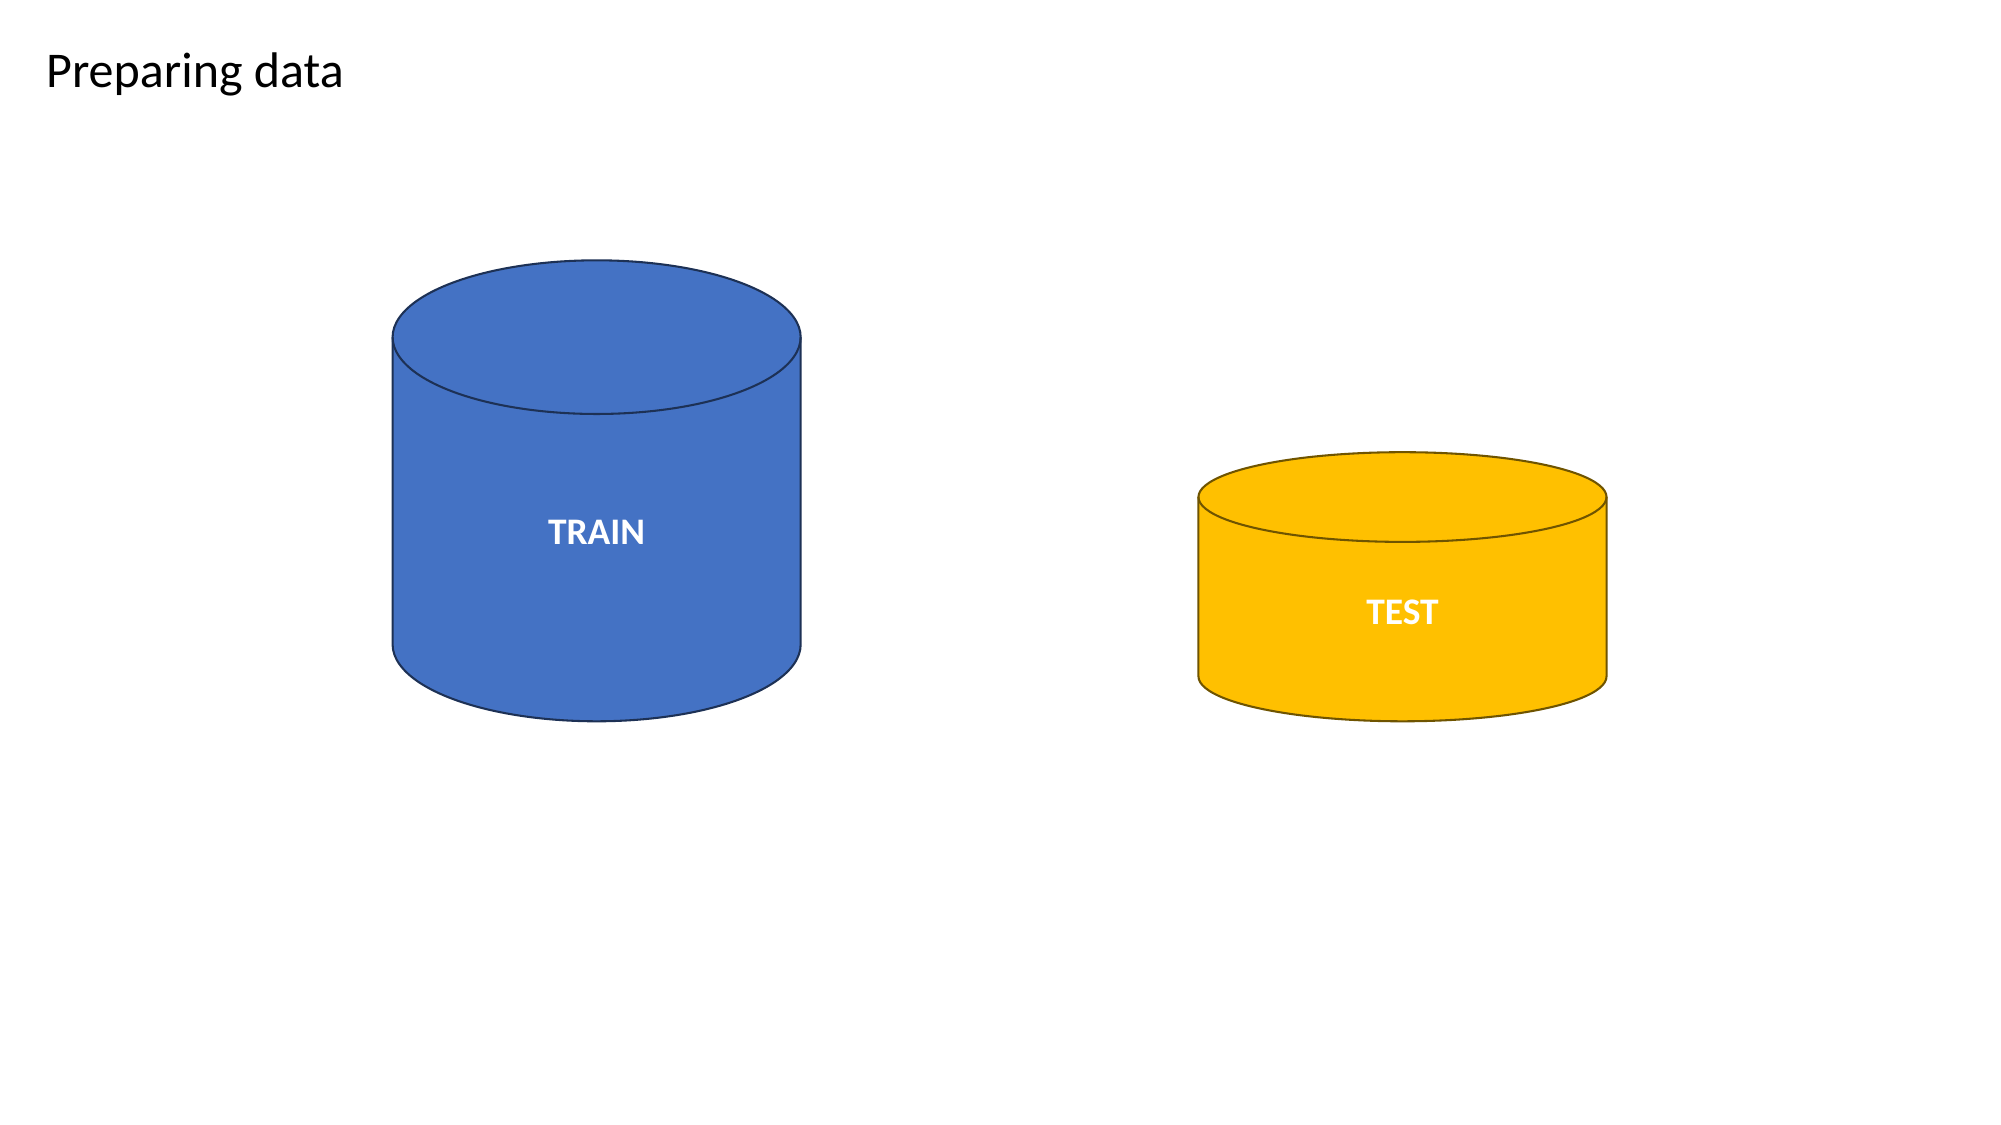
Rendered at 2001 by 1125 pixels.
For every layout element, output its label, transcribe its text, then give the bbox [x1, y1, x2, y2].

text_box Preparing data [31, 29, 495, 105]
text_box TEST [1197, 451, 1608, 723]
text_box TRAIN [391, 259, 802, 723]
